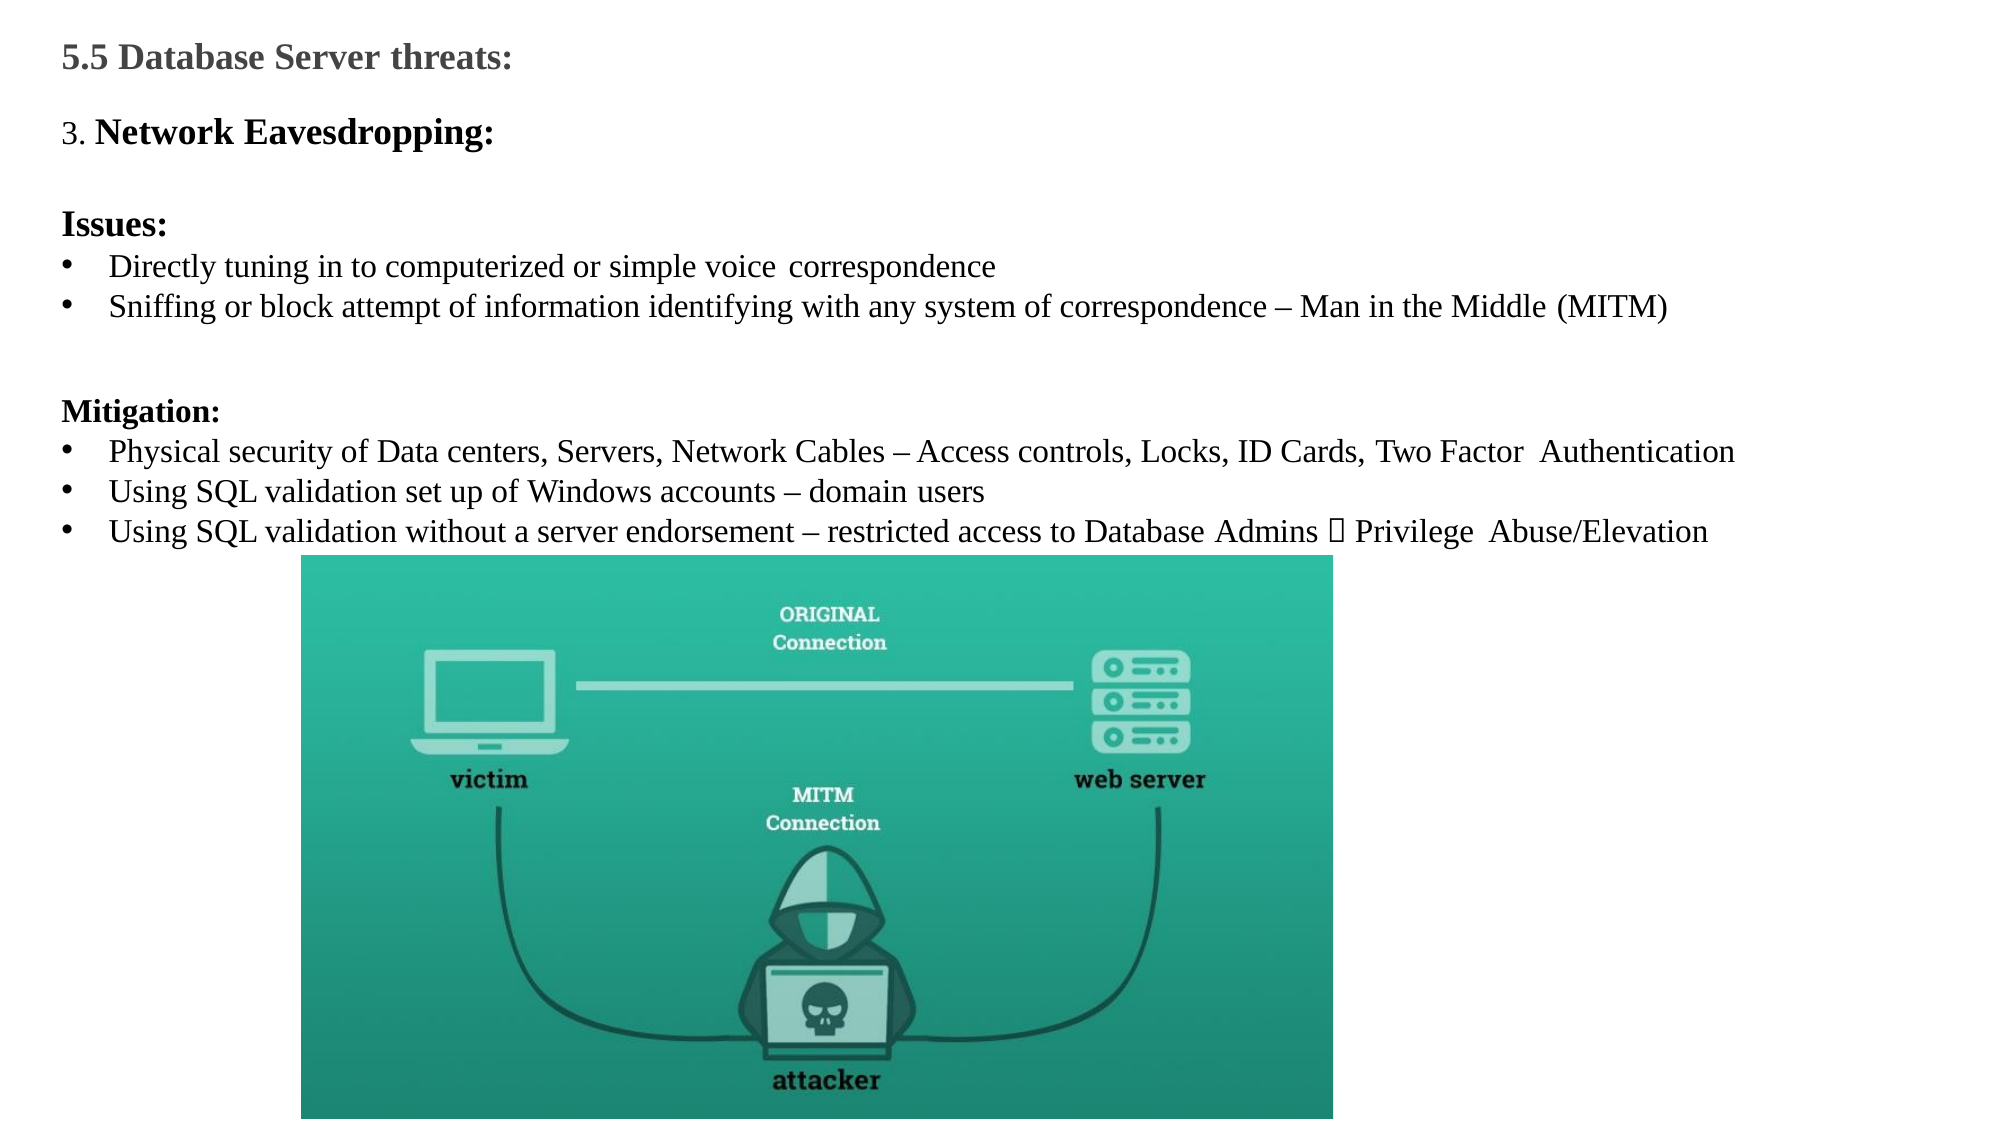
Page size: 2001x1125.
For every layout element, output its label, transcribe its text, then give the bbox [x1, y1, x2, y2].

text_box [301, 555, 1334, 1119]
text_box 3. Network Eavesdropping: Issues: Directly tuning in to computerized or simple voice correspondence Sniffing or block attempt of information identifying with any system of correspondence – Man in the Middle (MITM) Mitigation: Physical security of Data centers, Servers, Network Cables – Access controls, Locks, ID Cards, Two Factor Authentication Using SQL validation set up of Windows accounts – domain users Using SQL validation without a server endorsement – restricted access to Database Admins  Privilege Abuse/Elevation [59, 104, 1750, 550]
title 5.5 Database Server threats: [59, 29, 517, 104]
